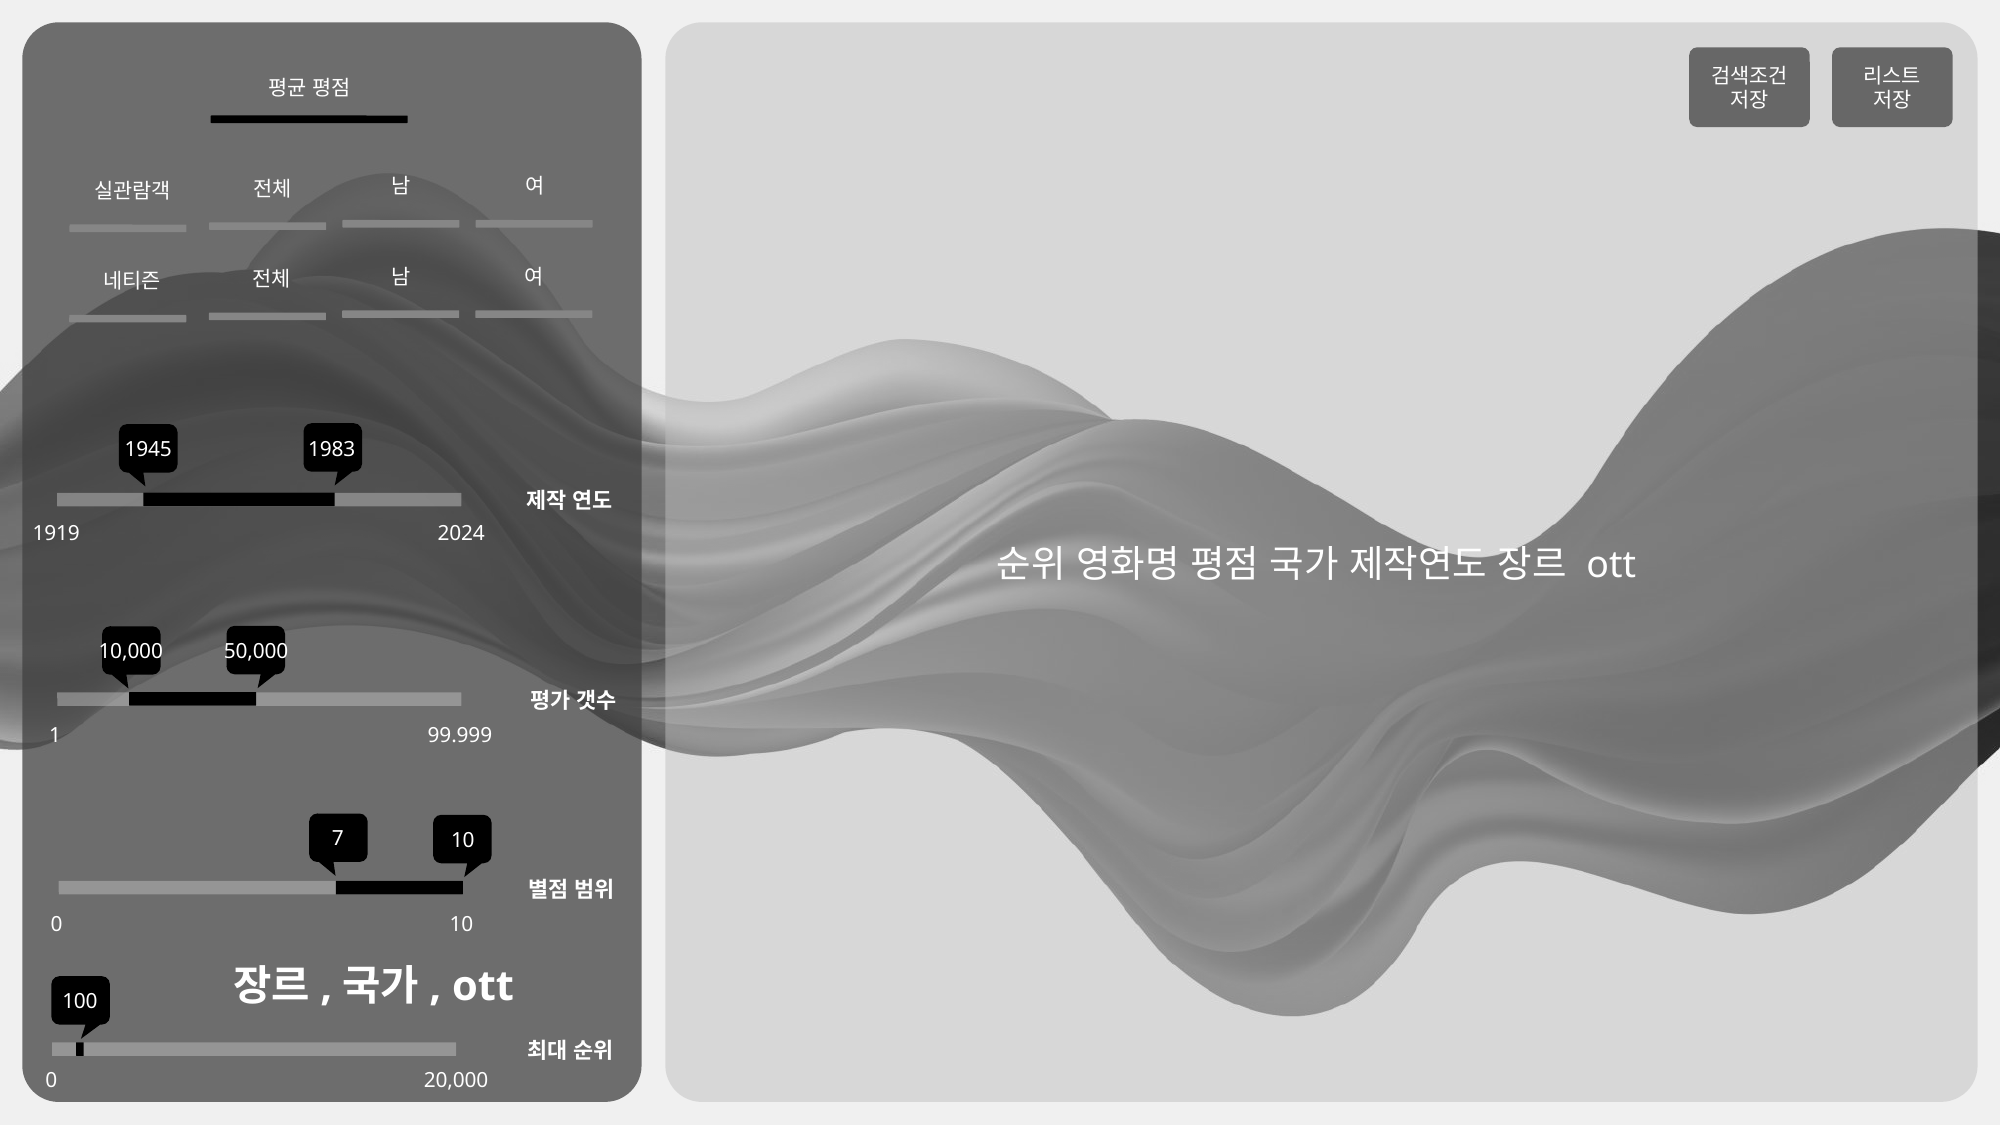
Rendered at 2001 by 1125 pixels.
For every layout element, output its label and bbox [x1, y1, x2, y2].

text_box [415, 814, 511, 864]
text_box [106, 424, 190, 473]
text_box [290, 813, 385, 862]
text_box [33, 976, 127, 1025]
picture [0, 0, 2000, 1125]
text_box [290, 423, 373, 472]
text_box [208, 625, 304, 675]
text_box [83, 626, 178, 675]
